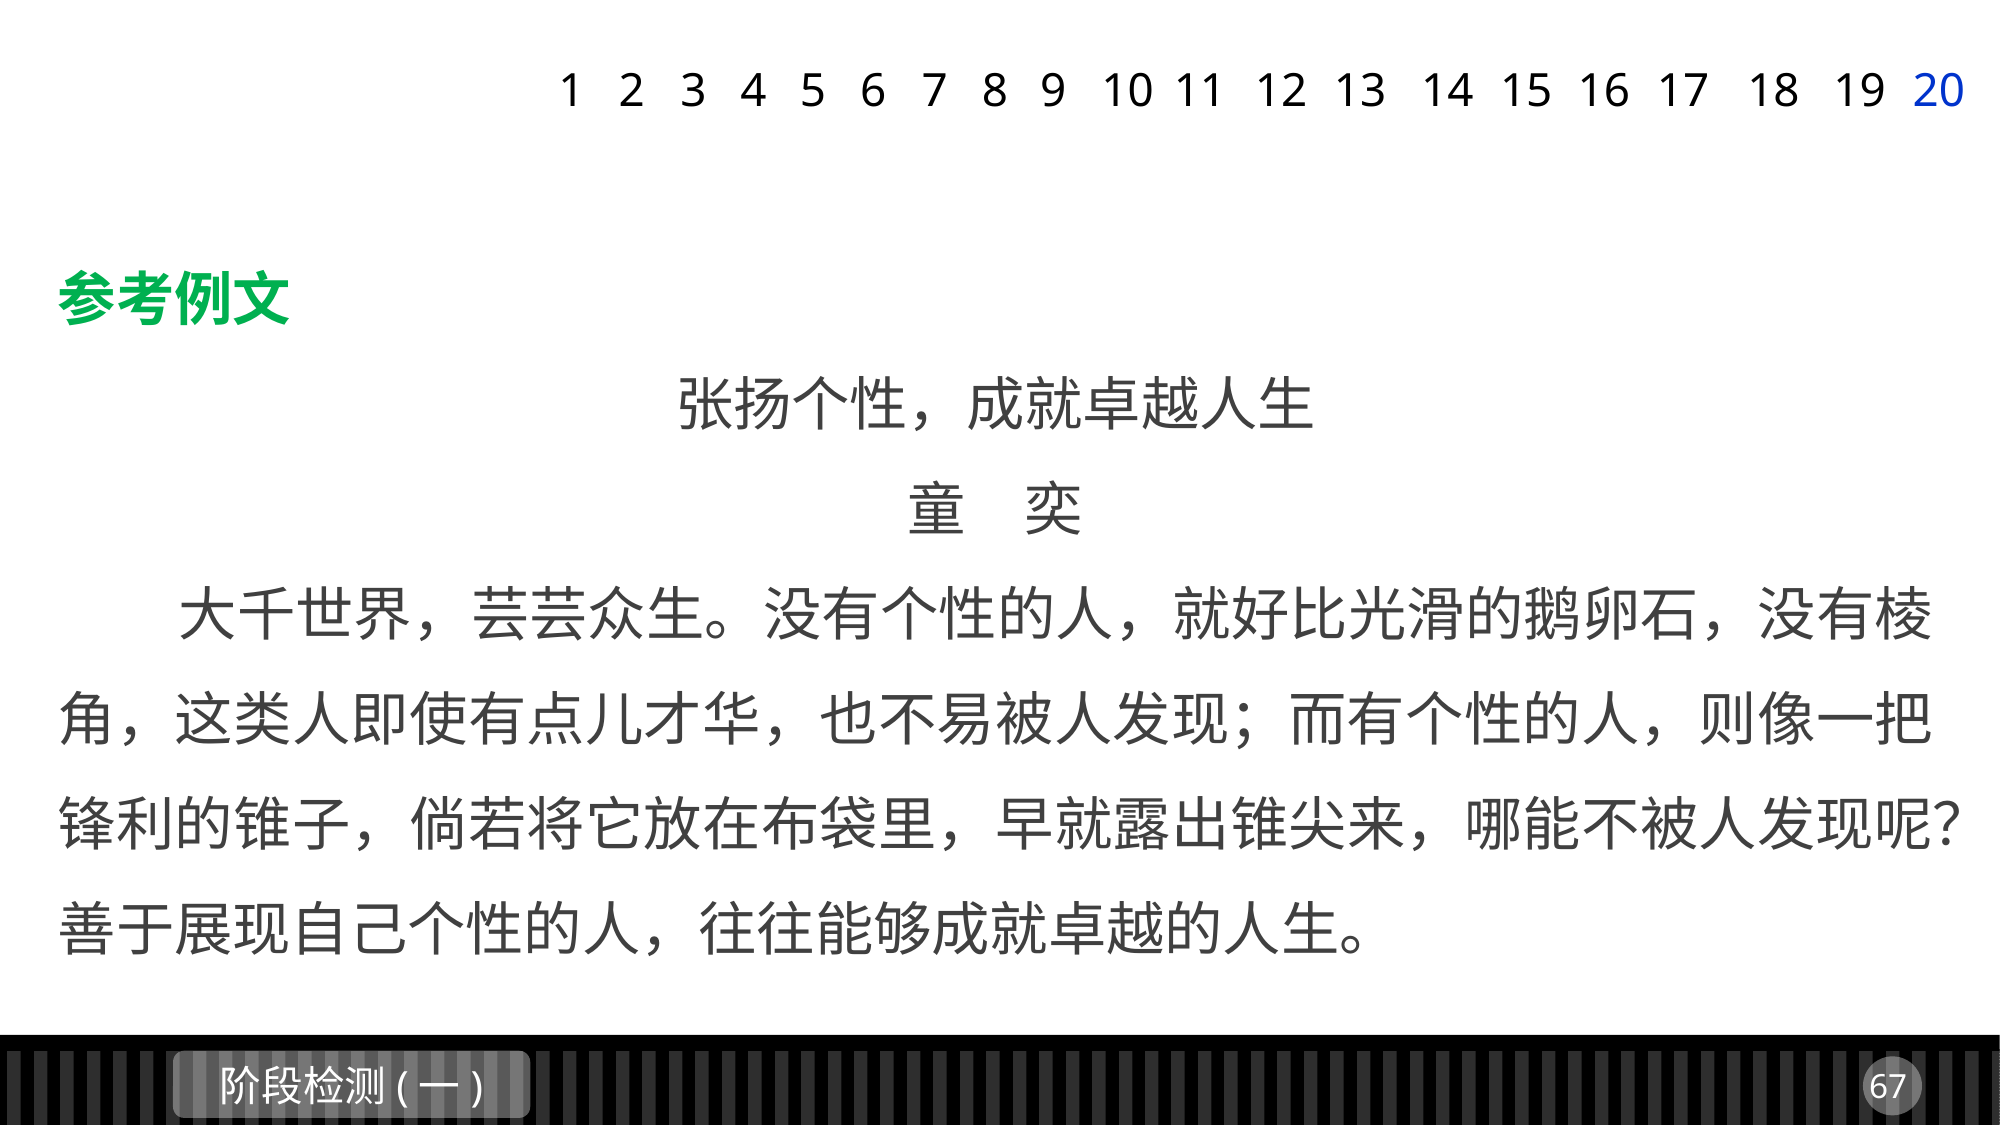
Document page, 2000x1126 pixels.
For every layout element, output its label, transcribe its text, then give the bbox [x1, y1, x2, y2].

text_box 3 [661, 54, 718, 122]
text_box 6 [840, 54, 898, 122]
text_box 15 [1477, 54, 1555, 122]
text_box 12 [1232, 54, 1311, 122]
text_box 参考例文 张扬个性，成就卓越人生 童 奕 大千世界，芸芸众生。没有个性的人，就好比光滑的鹅卵石，没有棱角，这类人即使有点儿才华，也不易被人发现；而有个性的人，则像一把锋利的锥子，倘若将它放在布袋里，早就露出锥尖来，哪能不被人发现呢？善于展现自己个性的人，往往能够成就卓越的人生。 [43, 220, 1948, 970]
text_box 5 [780, 54, 838, 122]
text_box 1 [539, 54, 596, 122]
text_box 4 [721, 54, 778, 122]
text_box 8 [962, 54, 1020, 122]
text_box 17 [1634, 54, 1721, 122]
text_box 2 [599, 54, 656, 122]
text_box 7 [902, 54, 960, 122]
text_box 18 [1725, 54, 1811, 122]
text_box 20 [1890, 54, 1977, 122]
text_box 13 [1311, 54, 1398, 122]
text_box 9 [1020, 54, 1078, 122]
text_box 19 [1811, 54, 1890, 122]
text_box 10 [1079, 55, 1151, 122]
text_box 14 [1398, 54, 1477, 122]
text_box 16 [1555, 54, 1634, 122]
text_box 11 [1151, 54, 1232, 122]
